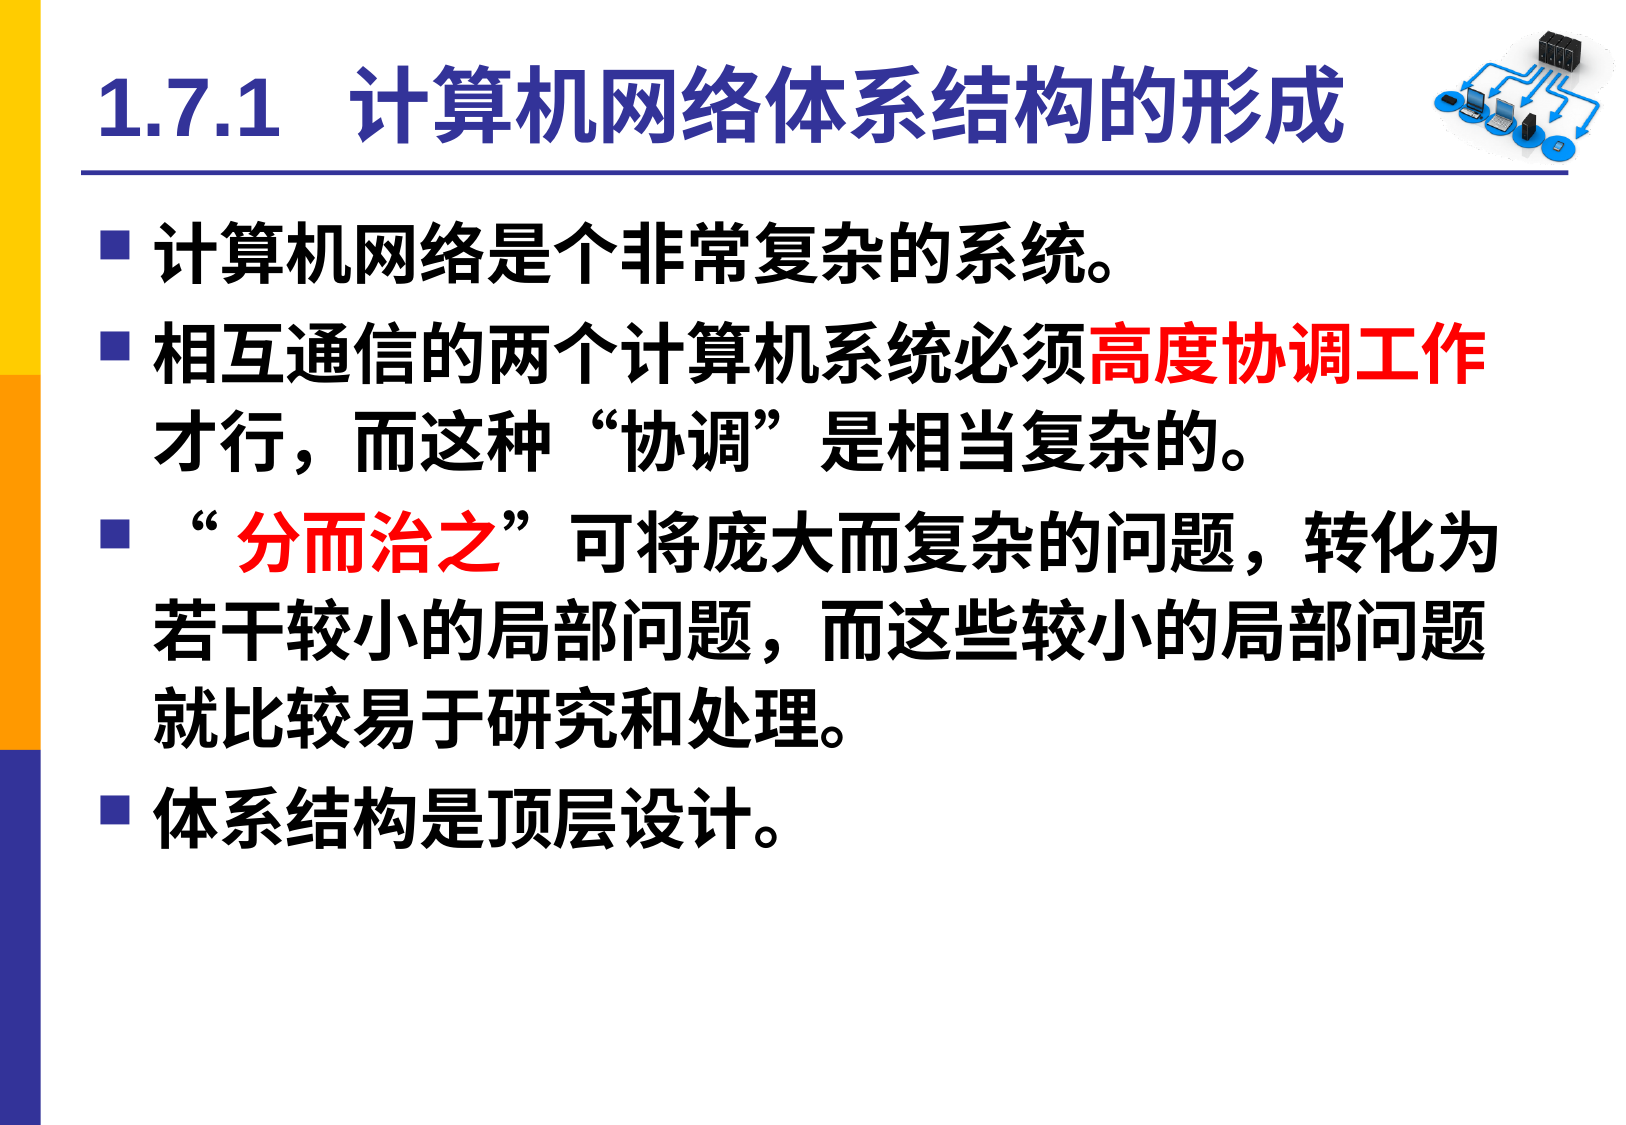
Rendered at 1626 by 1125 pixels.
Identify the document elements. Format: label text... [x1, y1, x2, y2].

list 计算机网络是个非常复杂的系统。 相互通信的两个计算机系统必须高度协调工作才行，而这种“协调”是相当复杂的。 “分而治之”可将庞大而复杂的问题，转化为若干较小的局部问题，而这些较小的局部问题就比较易于研究和处理。 体系结构是顶层设计。 [81, 196, 1569, 1006]
title 1.7.1 计算机网络体系结构的形成 [81, 30, 1569, 161]
picture [1431, 30, 1616, 165]
